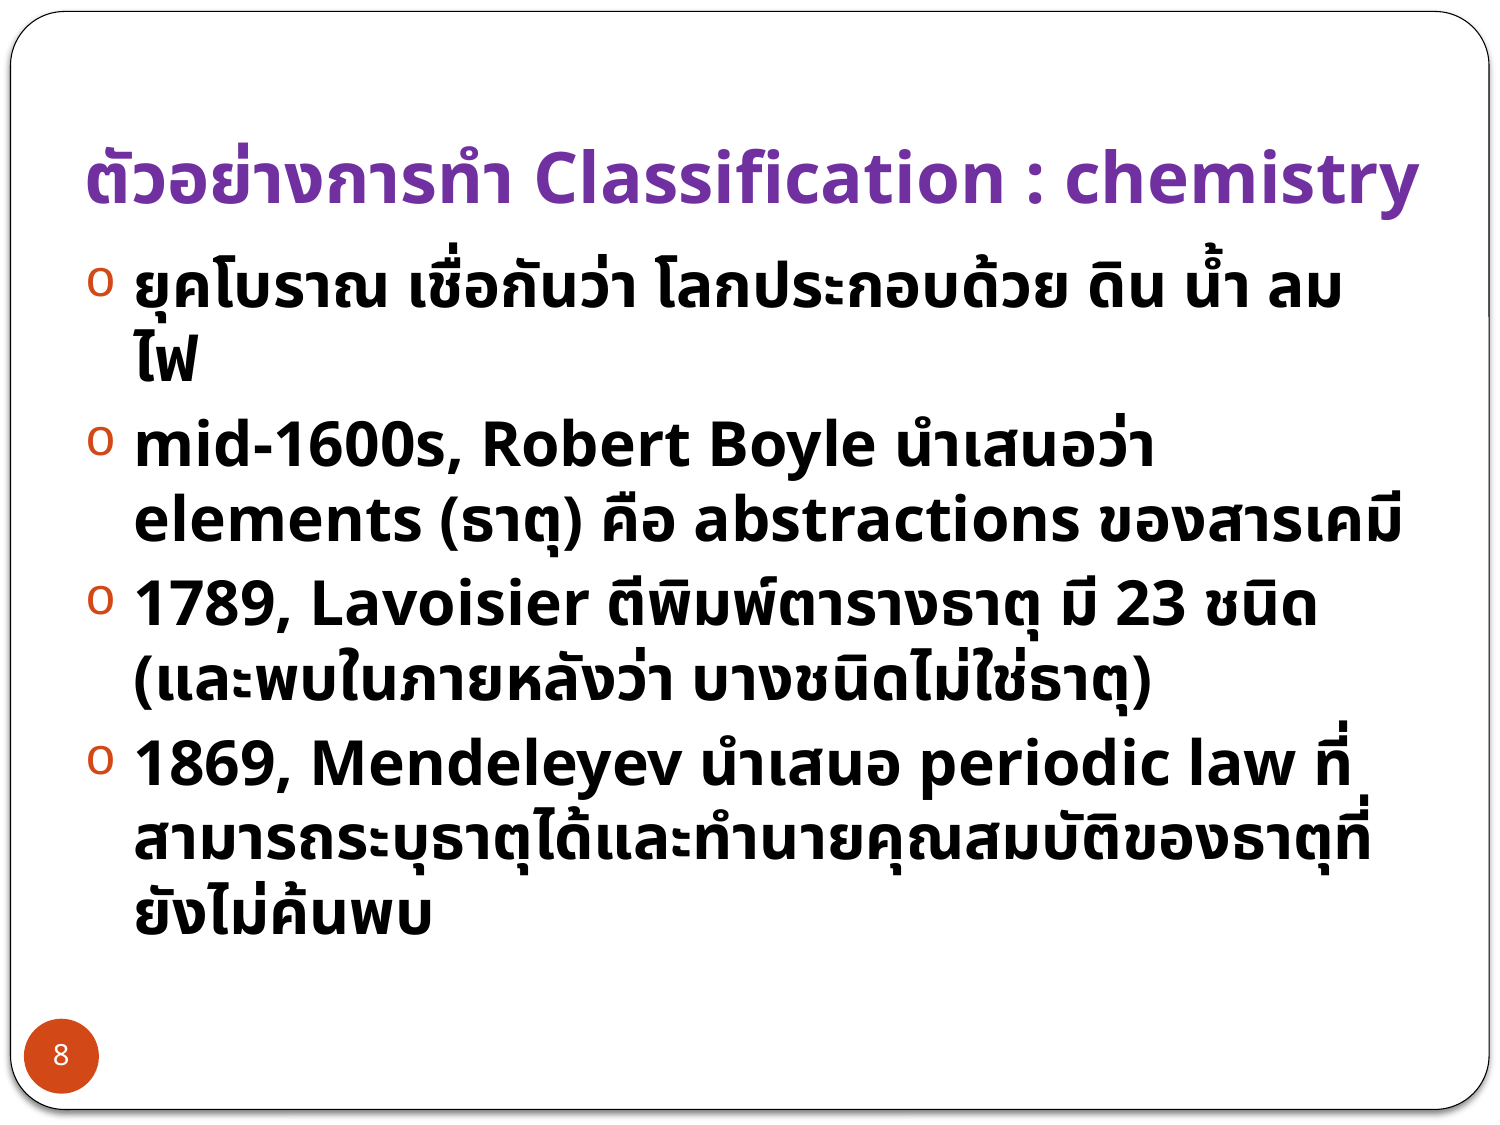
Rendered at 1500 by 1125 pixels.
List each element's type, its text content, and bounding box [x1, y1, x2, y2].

title ตัวอย่างการทำ Classification : chemistry [70, 45, 1459, 233]
list ยุคโบราณ เชื่อกันว่า โลกประกอบด้วย ดิน น้ำ ลม ไฟ mid-1600s, Robert Boyle นำเสนอว่า elements (ธาตุ) คือ abstractions ของสารเคมี 1789, Lavoisier ตีพิมพ์ตารางธาตุ มี 23 ชนิด (และพบในภายหลังว่า บางชนิดไม่ใช่ธาตุ) 1869, Mendeleyev นำเสนอ periodic law ที่สามารถระบุธาตุได้และทำนายคุณสมบัติของธาตุที่ยังไม่ค้นพบ [70, 237, 1425, 988]
slide_number 8 [23, 1018, 99, 1094]
